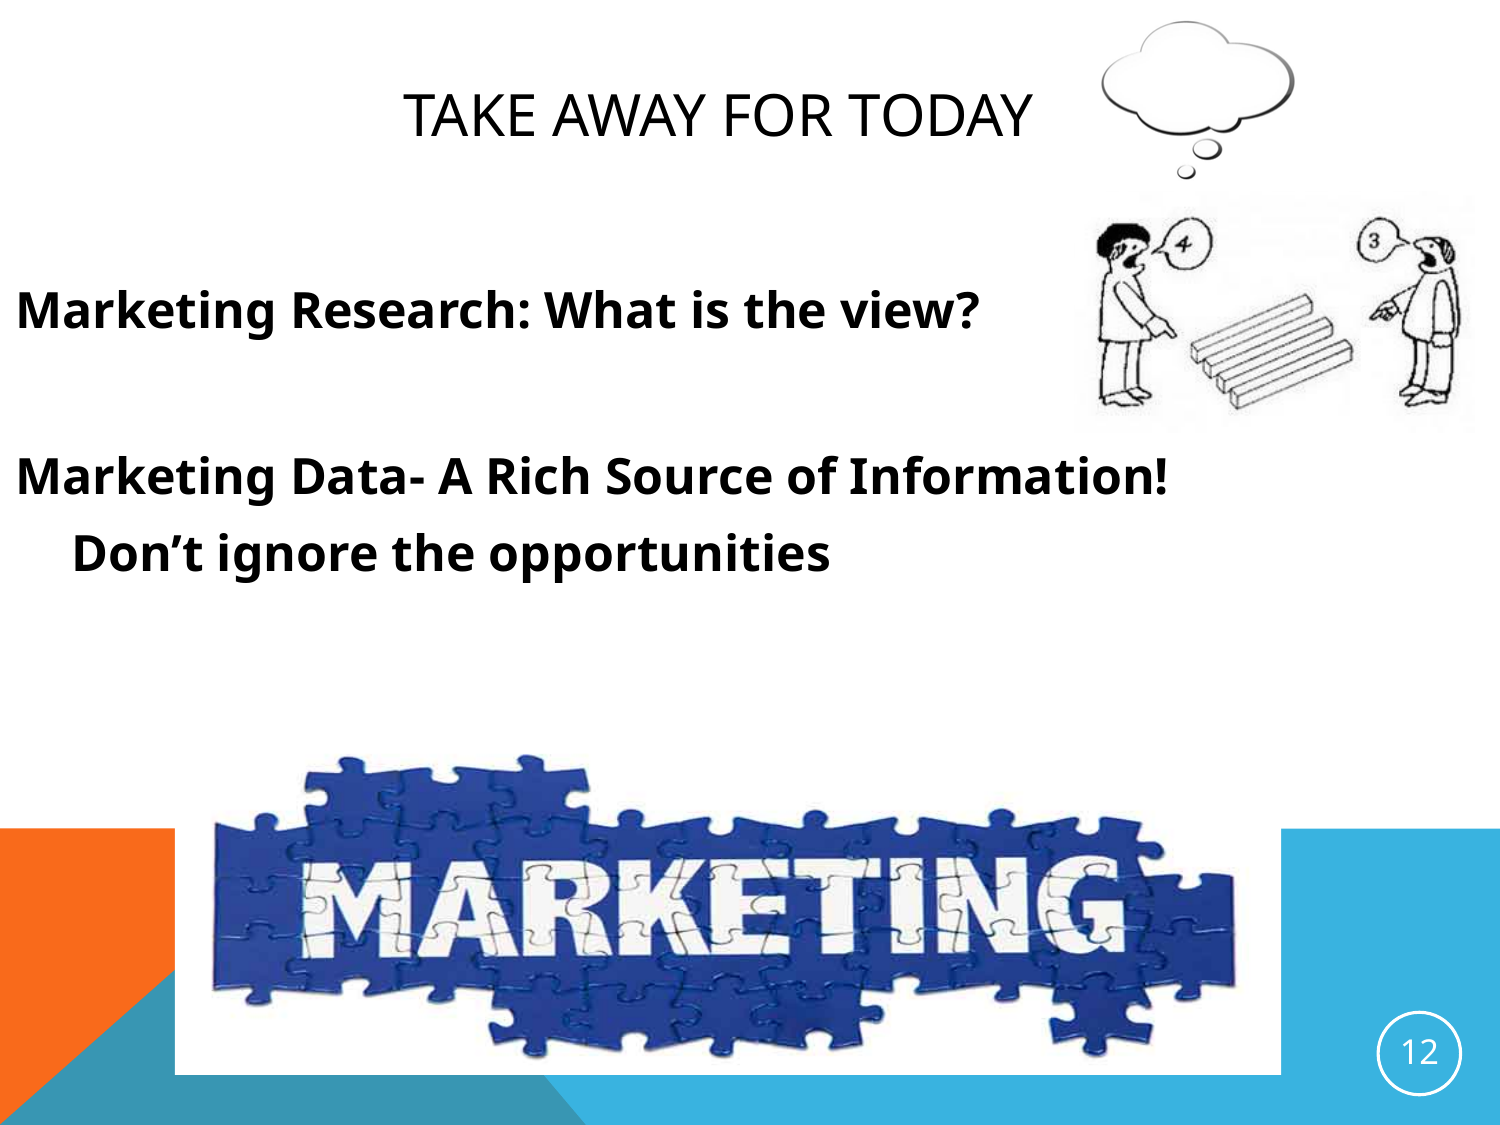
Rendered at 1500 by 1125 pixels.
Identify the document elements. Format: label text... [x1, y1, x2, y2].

list Marketing Research: What is the view? Marketing Data- A Rich Source of Information! Don’t ignore the opportunities [0, 270, 1350, 1100]
title Take Away for Today [200, 25, 1094, 201]
slide_number 12 [1376, 1010, 1463, 1097]
picture [1074, 191, 1476, 434]
picture [1099, 18, 1301, 187]
picture [174, 737, 1282, 1076]
